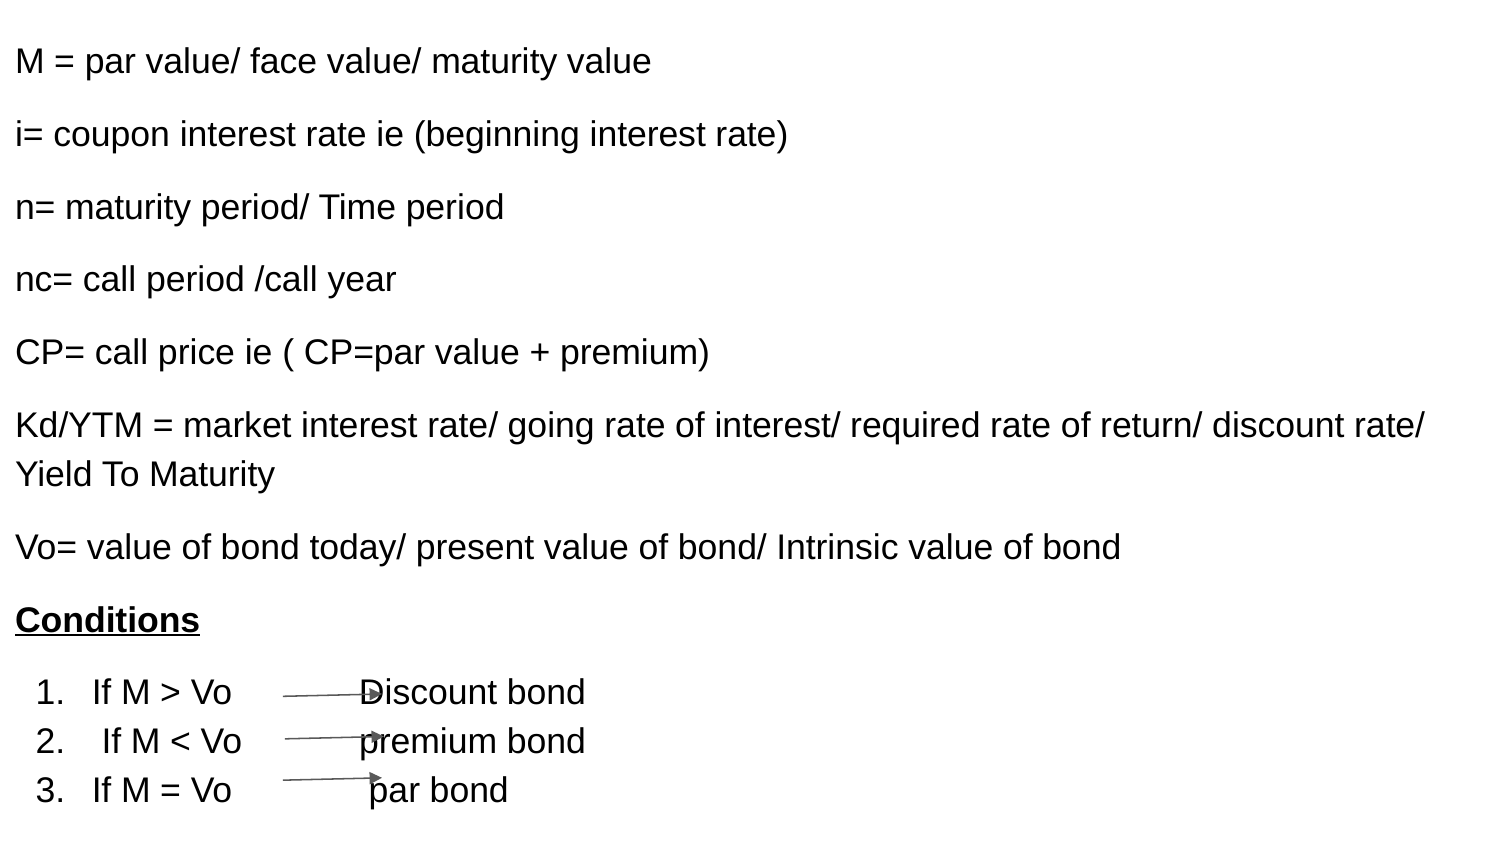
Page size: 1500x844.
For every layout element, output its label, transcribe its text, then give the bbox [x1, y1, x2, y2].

list M = par value/ face value/ maturity value i= coupon interest rate ie (beginning interest rate) n= maturity period/ Time period nc= call period /call year CP= call price ie ( CP=par value + premium) Kd/YTM = market interest rate/ going rate of interest/ required rate of return/ discount rate/ Yield To Maturity Vo= value of bond today/ present value of bond/ Intrinsic value of bond Conditions If M > Vo Discount bond If M < Vo premium bond If M = Vo par bond [0, 16, 1467, 832]
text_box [284, 736, 385, 740]
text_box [282, 777, 383, 781]
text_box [282, 693, 383, 697]
